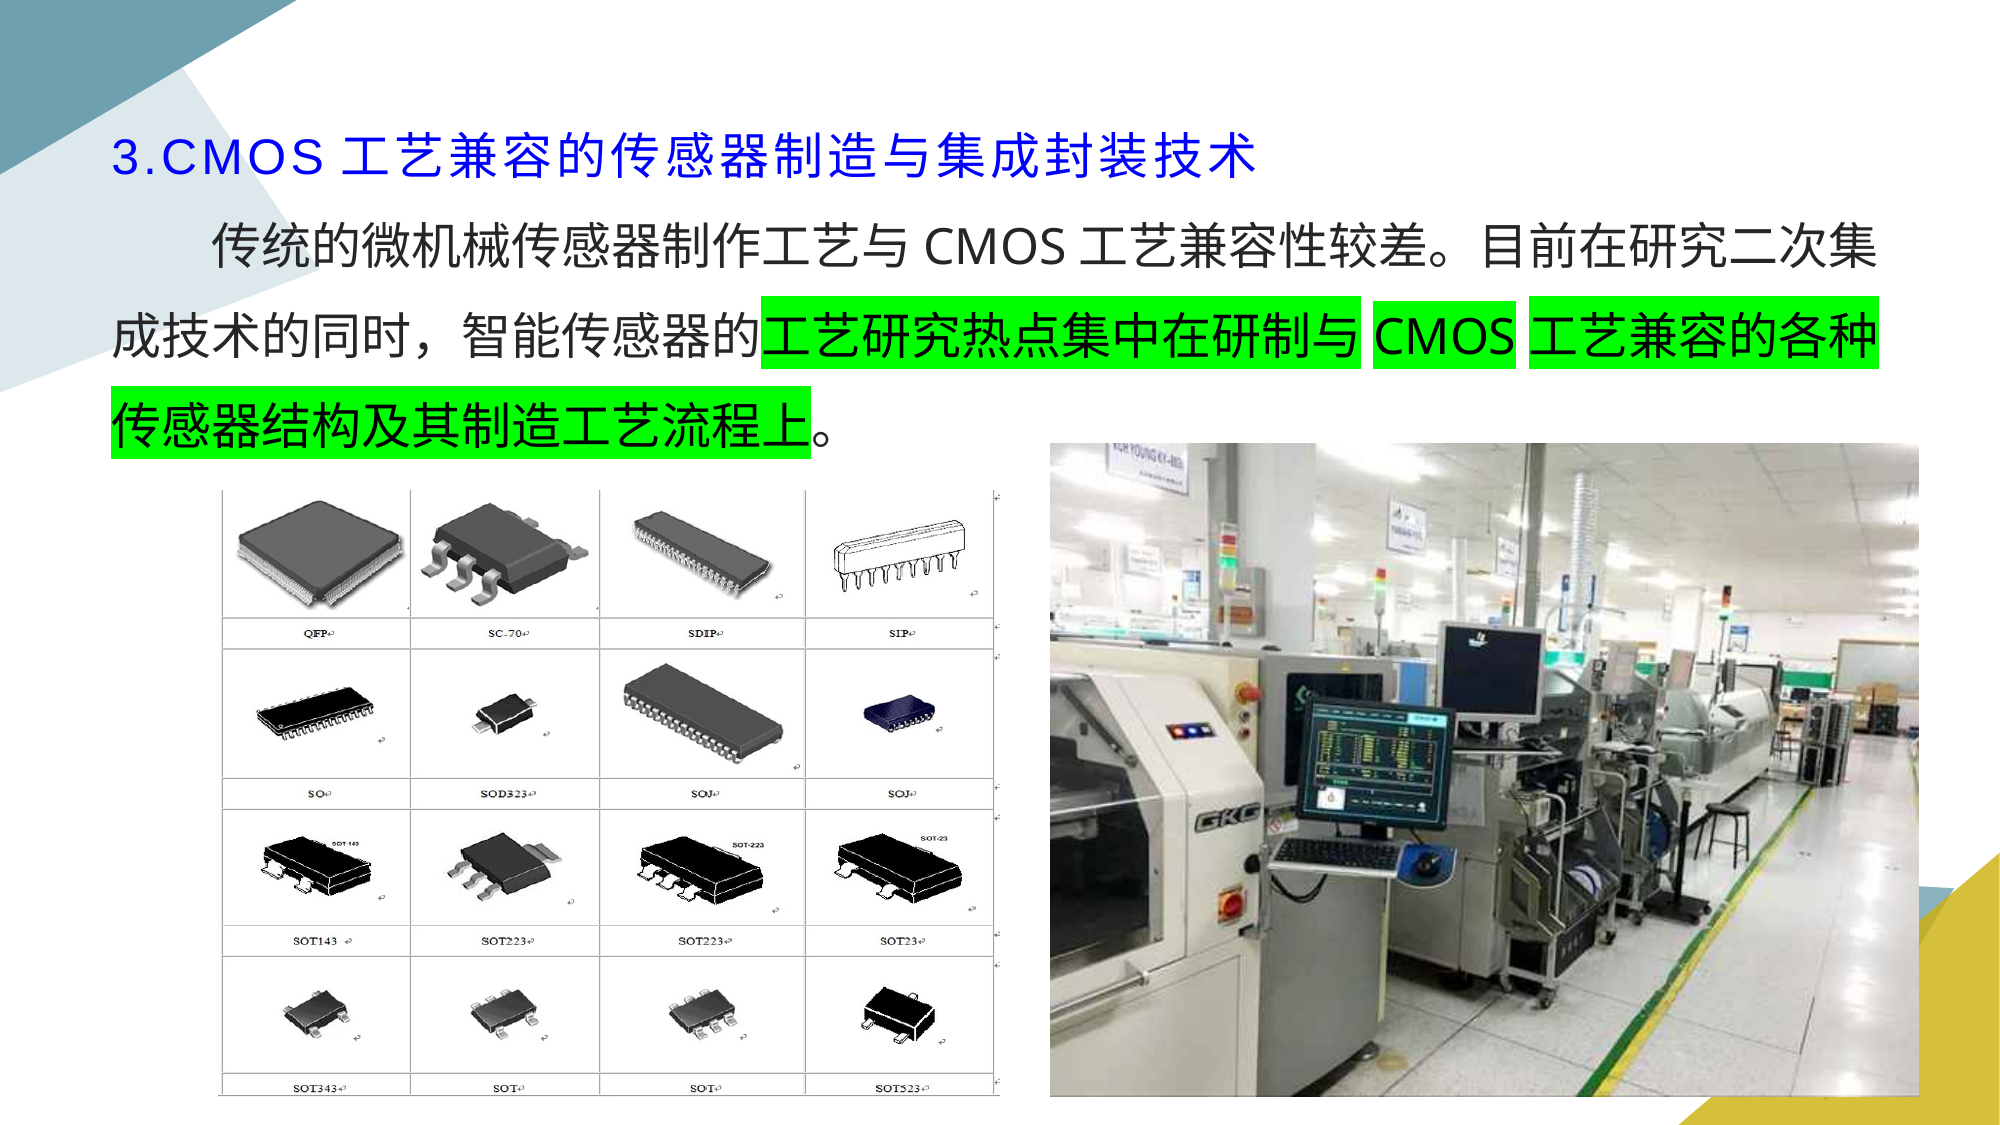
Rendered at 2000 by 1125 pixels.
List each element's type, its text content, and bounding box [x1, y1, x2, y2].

picture [218, 490, 1000, 1097]
picture [1049, 443, 1919, 1097]
text_box 3.CMOS工艺兼容的传感器制造与集成封装技术 传统的微机械传感器制作工艺与CMOS工艺兼容性较差。目前在研究二次集成技术的同时，智能传感器的工艺研究热点集中在研制与CMOS工艺兼容的各种传感器结构及其制造工艺流程上。 [96, 56, 1903, 1022]
